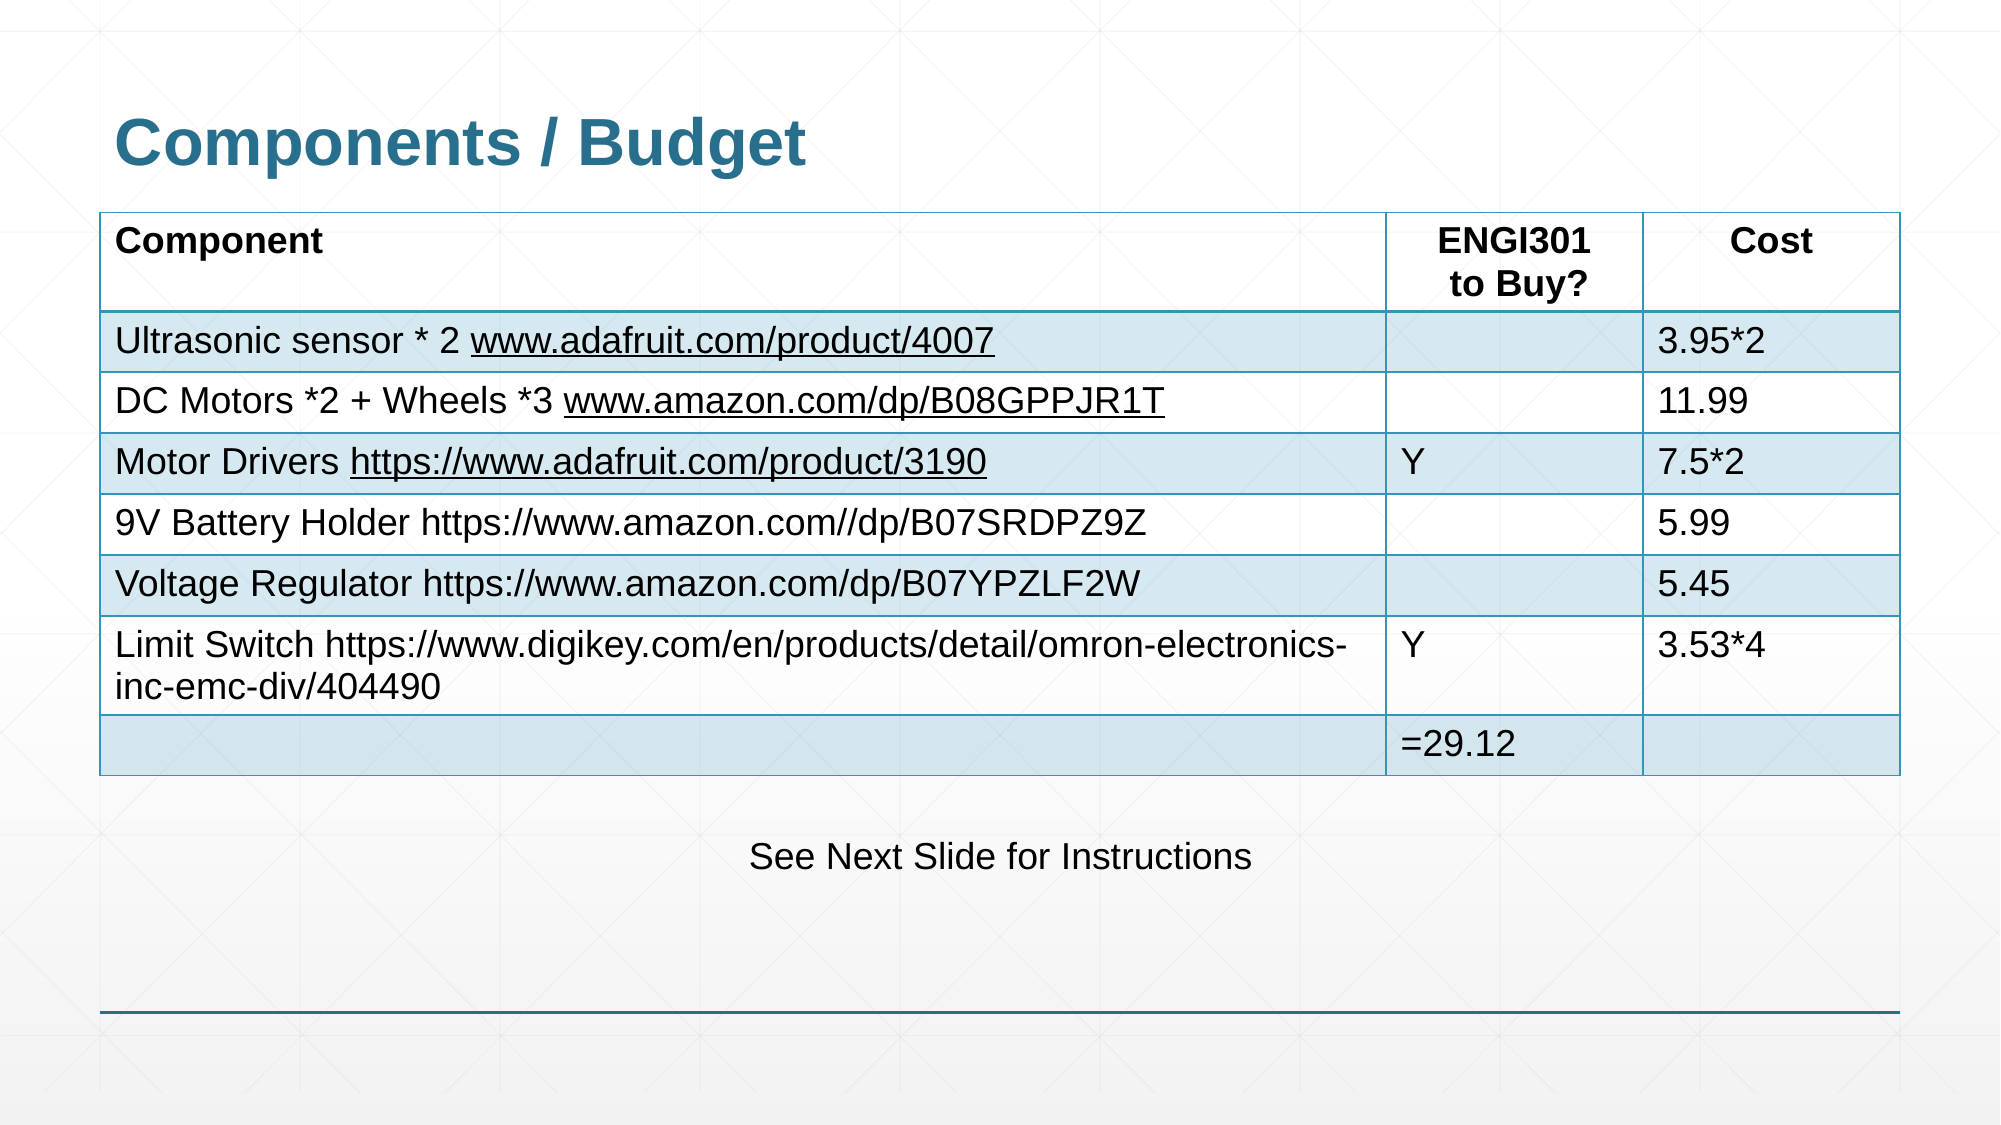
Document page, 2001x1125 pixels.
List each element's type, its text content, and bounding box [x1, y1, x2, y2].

table_cell Motor Drivers https://www.adafruit.com/product/3190 [101, 434, 1385, 493]
table_cell Y [1387, 617, 1642, 714]
table_cell [1387, 495, 1642, 554]
table_cell 9V Battery Holder https://www.amazon.com//dp/B07SRDPZ9Z [101, 495, 1385, 554]
table_cell Ultrasonic sensor * 2 www.adafruit.com/product/4007 [101, 313, 1385, 371]
text_box See Next Slide for Instructions [734, 824, 1268, 885]
table_cell Y [1387, 434, 1642, 493]
table_cell 7.5*2 [1644, 434, 1899, 493]
table_cell [1387, 313, 1642, 371]
table_cell Voltage Regulator https://www.amazon.com/dp/B07YPZLF2W [101, 556, 1385, 615]
table_cell [1387, 556, 1642, 615]
table_cell 3.53*4 [1644, 617, 1899, 714]
table_cell [1644, 716, 1899, 775]
table_header Component [101, 213, 1385, 310]
title Components / Budget [99, 37, 1900, 188]
table_header ENGI301 to Buy? [1387, 213, 1642, 310]
table_cell [101, 716, 1385, 775]
table_cell 5.45 [1644, 556, 1899, 615]
table_cell 3.95*2 [1644, 313, 1899, 371]
table_cell DC Motors *2 + Wheels *3 www.amazon.com/dp/B08GPPJR1T [101, 373, 1385, 432]
table_cell =29.12 [1387, 716, 1642, 775]
table_cell 5.99 [1644, 495, 1899, 554]
table_cell 11.99 [1644, 373, 1899, 432]
table_header Cost [1644, 213, 1899, 310]
table_cell [1387, 373, 1642, 432]
table_cell Limit Switch https://www.digikey.com/en/products/detail/omron-electronics-inc-emc-div/404490 [101, 617, 1385, 714]
